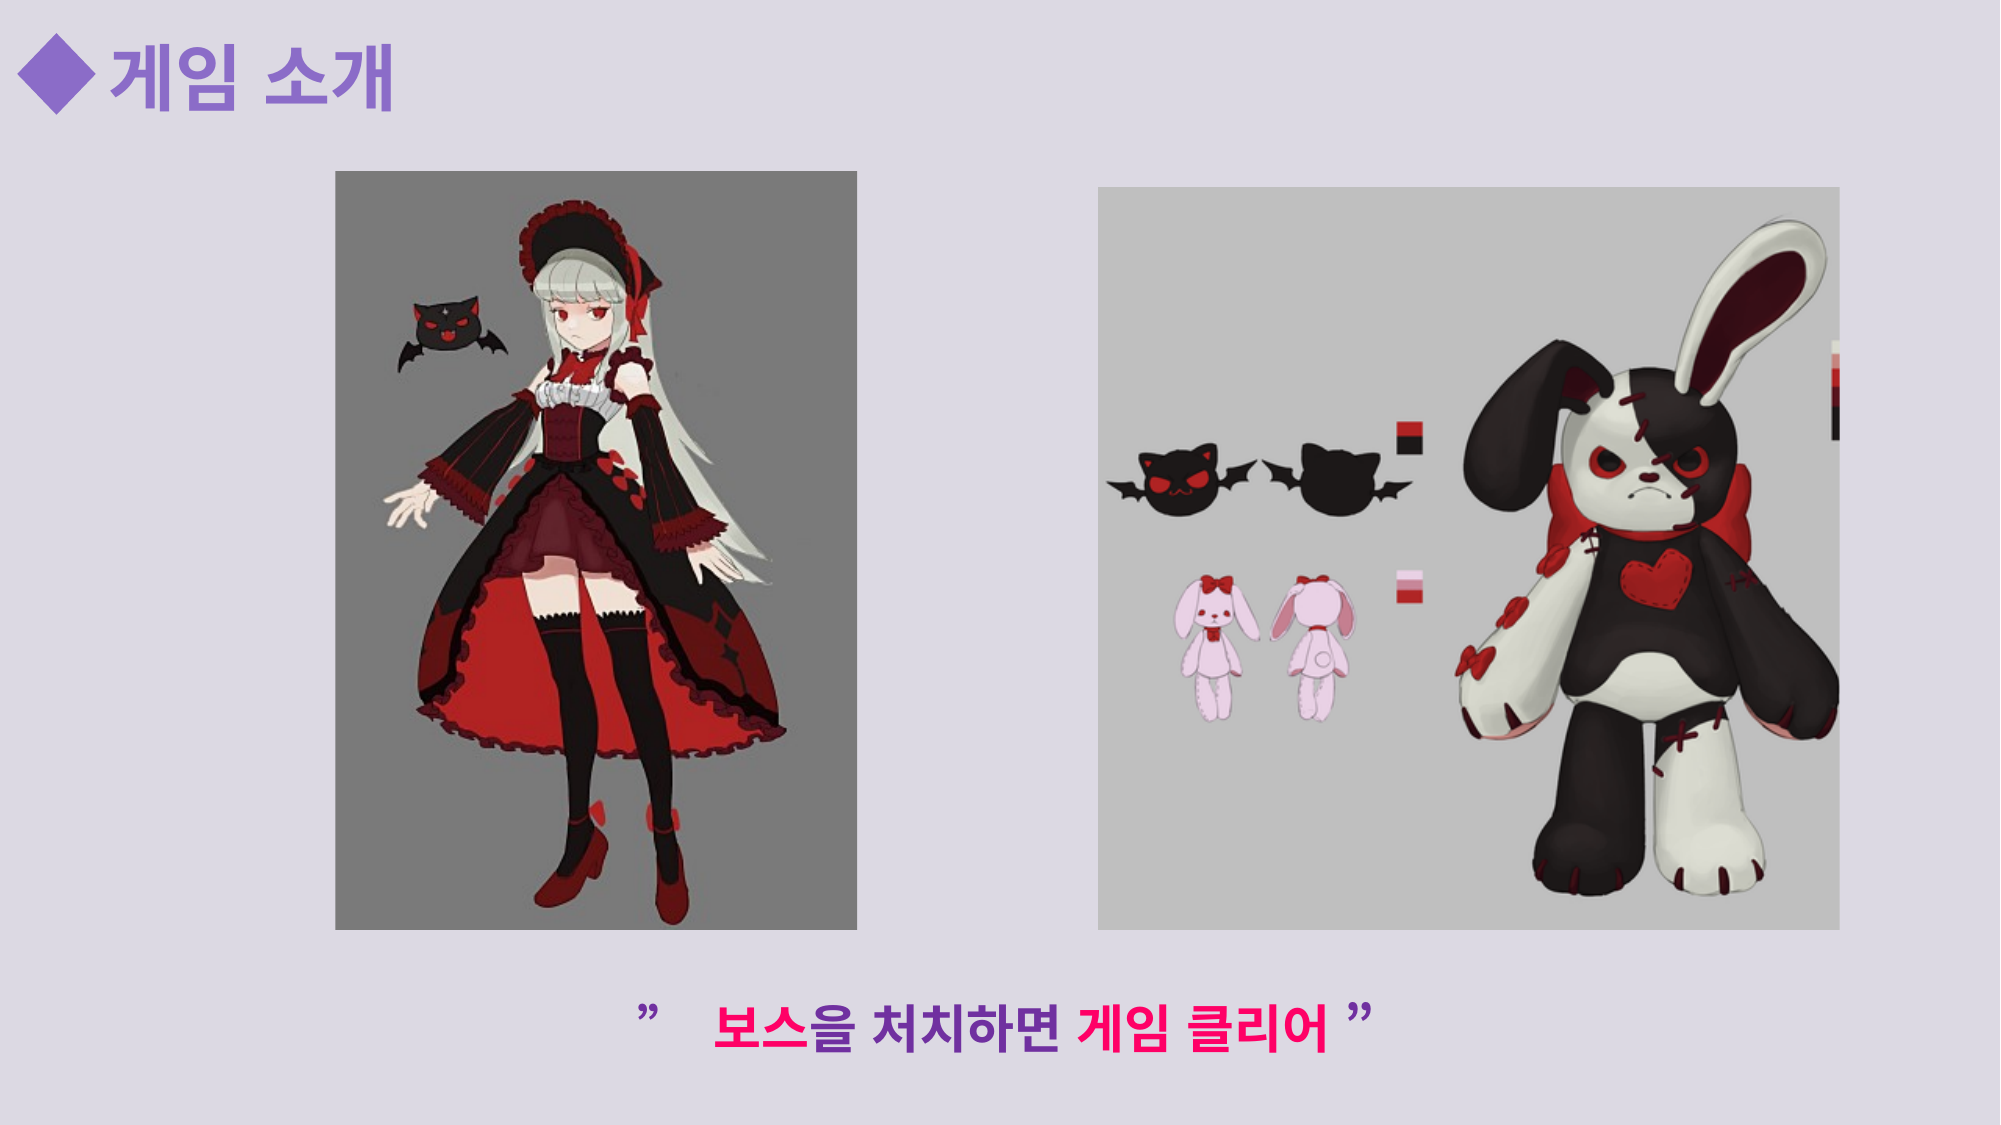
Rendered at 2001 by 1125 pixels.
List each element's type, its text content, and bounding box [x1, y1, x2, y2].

text_box [15, 31, 93, 117]
text_box 게임 소개 [93, 24, 690, 128]
text_box ” 보스을 처치하면 게임 클리어 ” [622, 988, 1390, 1066]
picture [0, 0, 2000, 1125]
